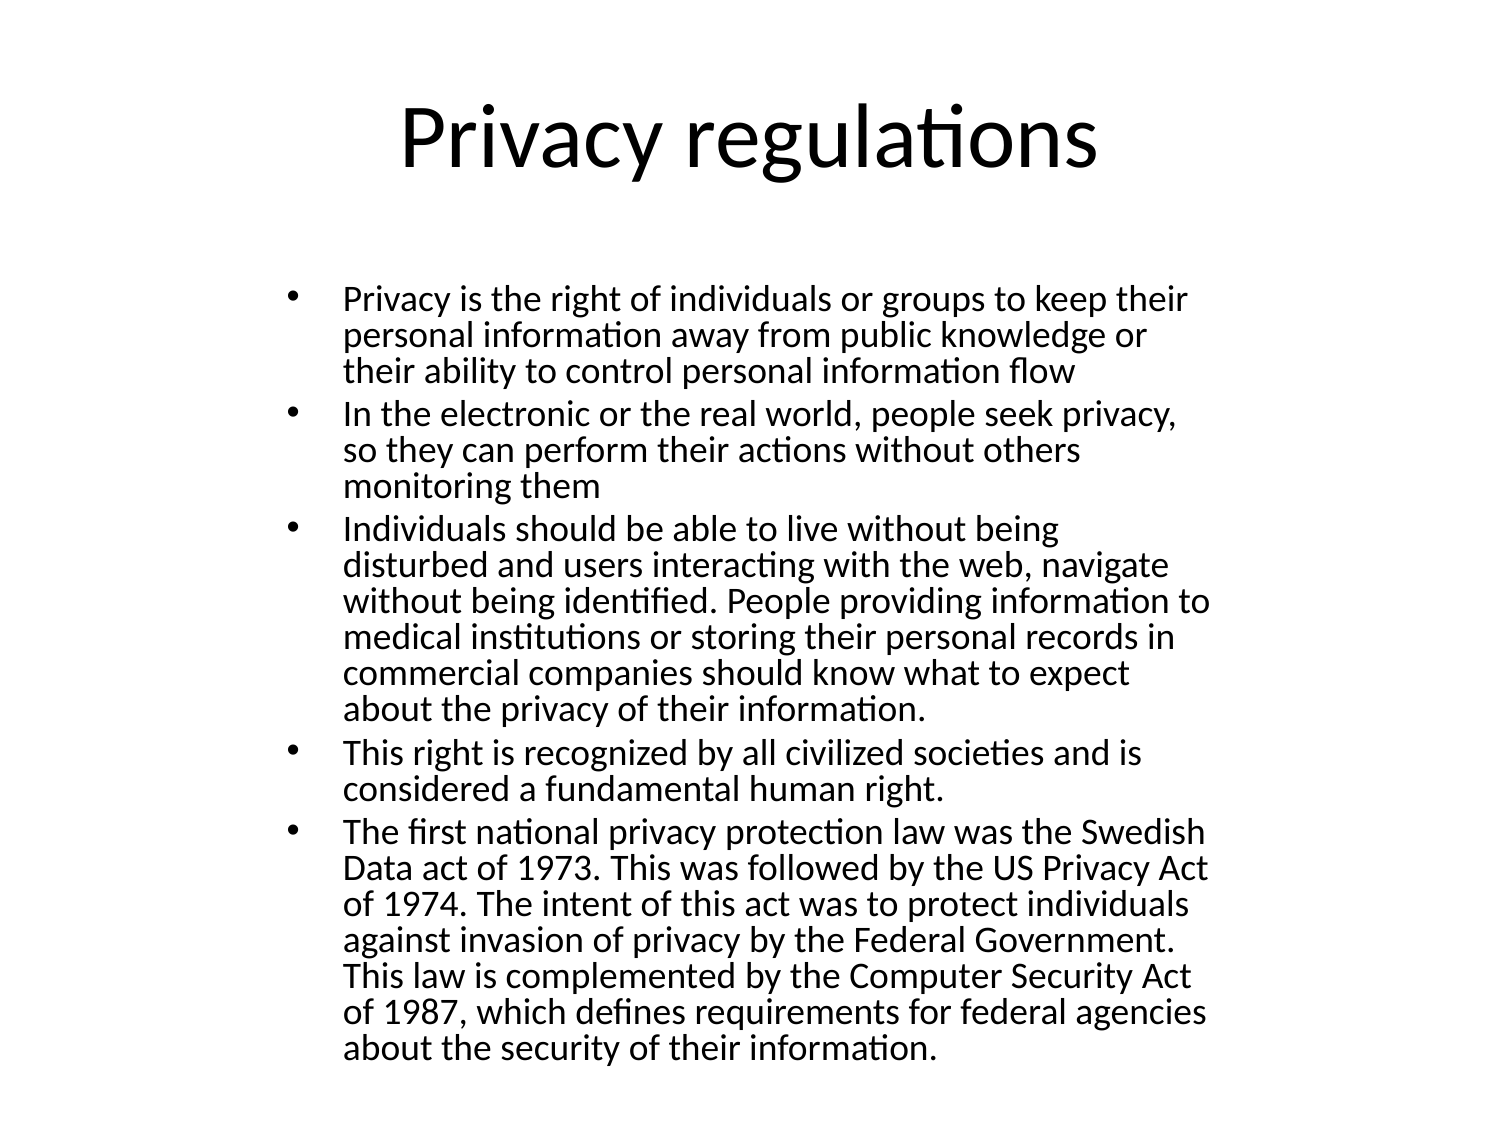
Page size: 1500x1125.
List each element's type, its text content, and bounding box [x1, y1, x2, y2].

text_box Privacy regulations [271, 37, 1229, 225]
text_box Privacy is the right of individuals or groups to keep their personal information away from public knowledge or their ability to control personal information flow In the electronic or the real world, people seek privacy, so they can perform their actions without others monitoring them Individuals should be able to live without being disturbed and users interacting with the web, navigate without being identified. People providing information to medical institutions or storing their personal records in commercial companies should know what to expect about the privacy of their information. This right is recognized by all civilized societies and is considered a fundamental human right. The first national privacy protection law was the Swedish Data act of 1973. This was followed by the US Privacy Act of 1974. The intent of this act was to protect individuals against invasion of privacy by the Federal Government. This law is complemented by the Computer Security Act of 1987, which defines requirements for federal agencies about the security of their information. [271, 275, 1229, 1000]
